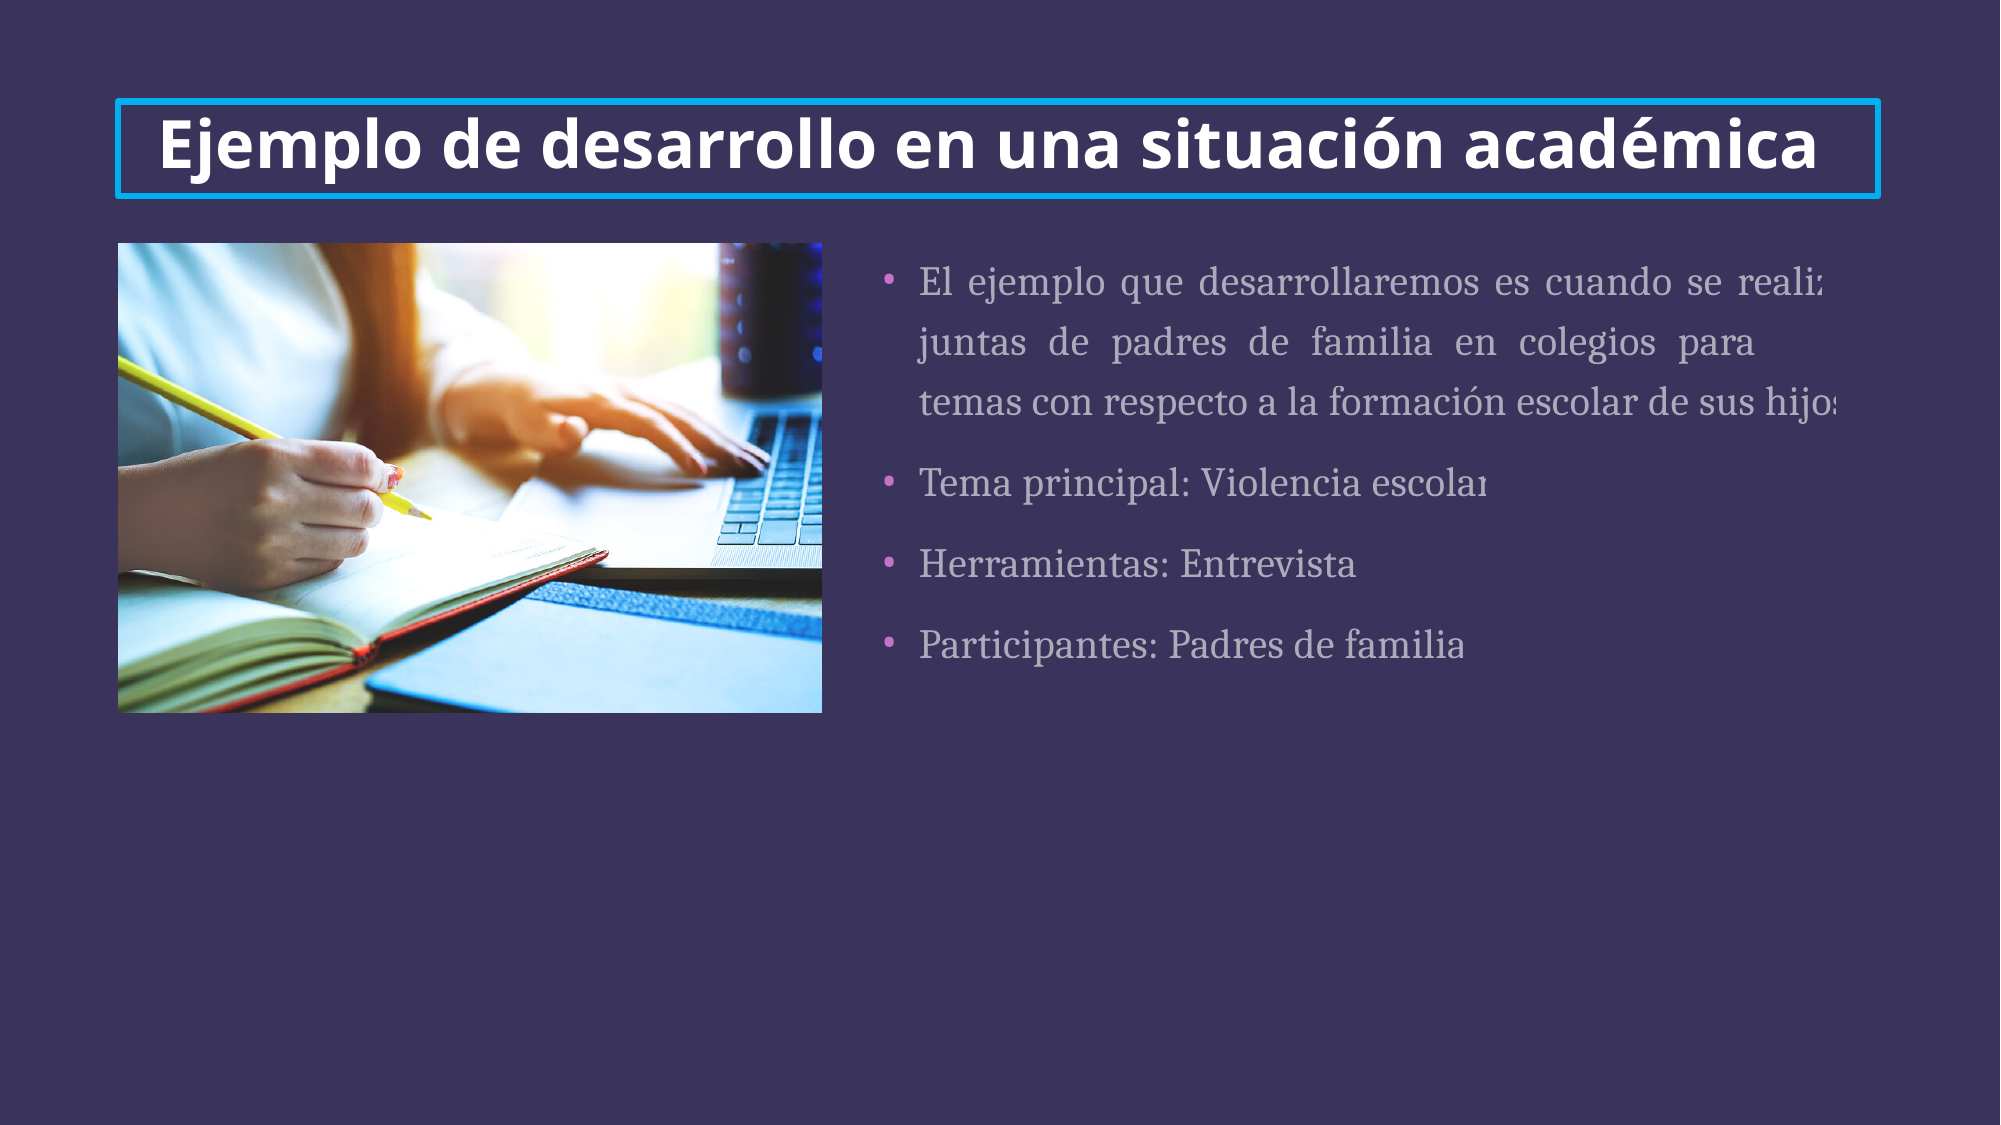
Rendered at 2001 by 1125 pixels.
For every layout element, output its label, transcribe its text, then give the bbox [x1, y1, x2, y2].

title Ejemplo de desarrollo en una situación académica [118, 101, 1878, 197]
picture [118, 243, 822, 713]
list El ejemplo que desarrollaremos es cuando se realizan juntas de padres de familia en colegios para tratar temas con respecto a la formación escolar de sus hijos. Tema principal: Violencia escolar. Herramientas: Entrevista. Participantes: Padres de familia. [881, 243, 1880, 892]
